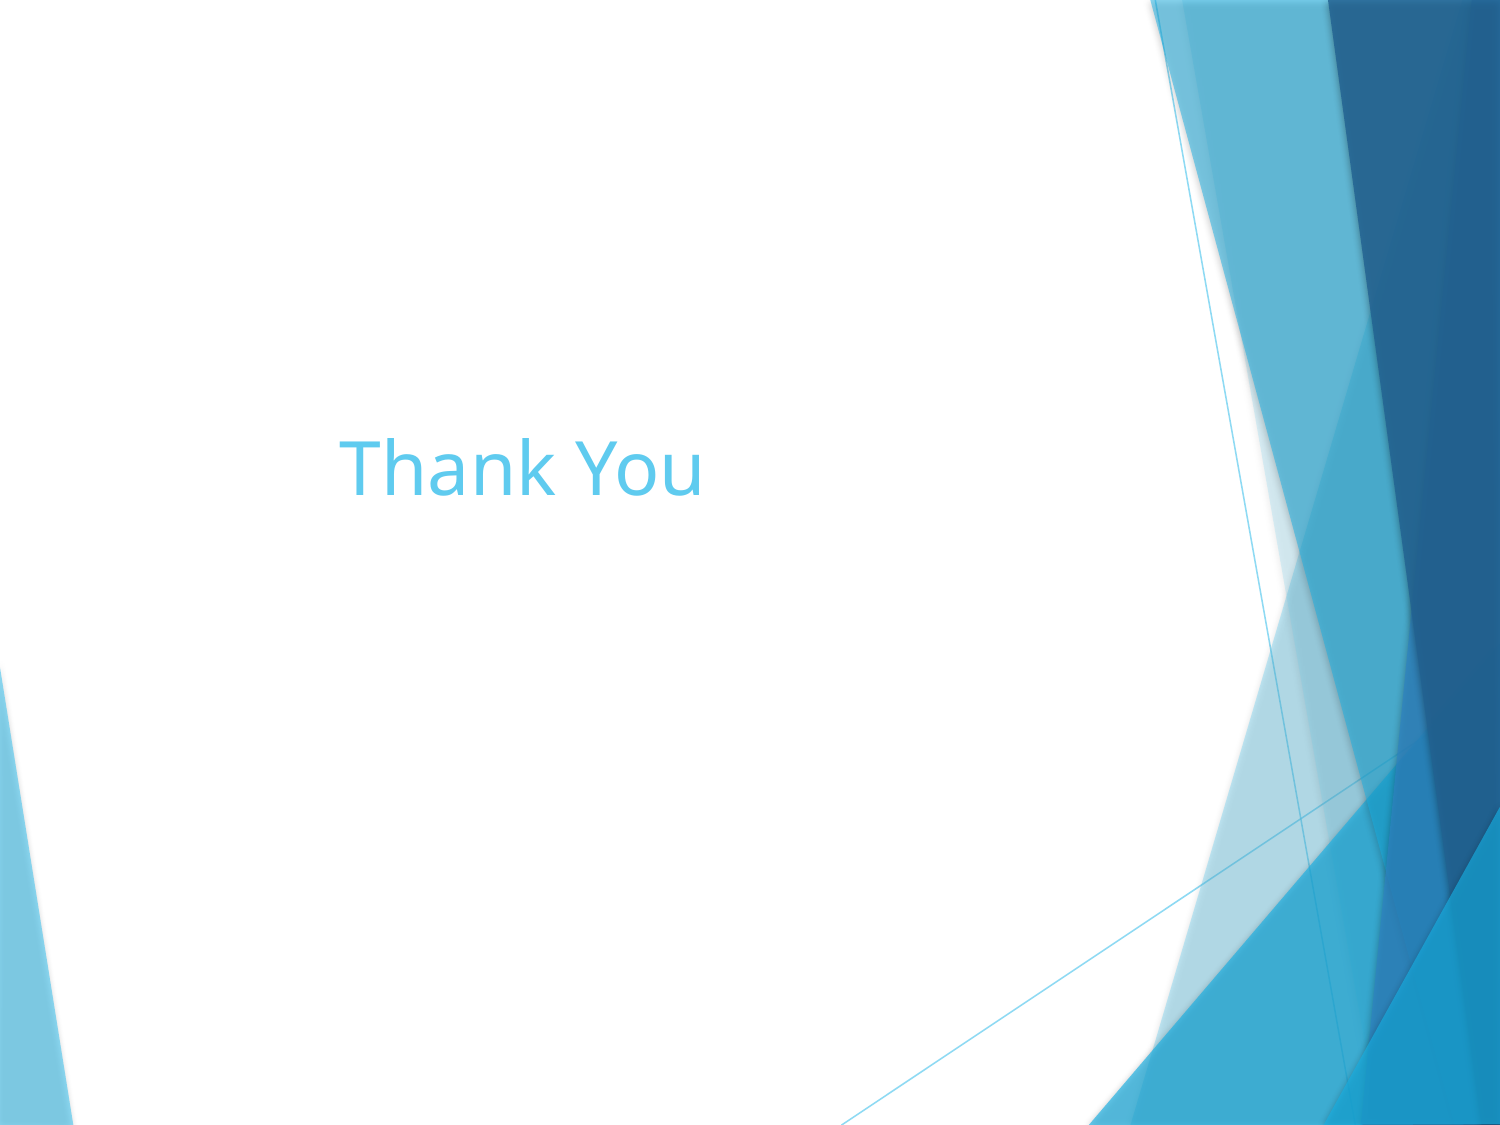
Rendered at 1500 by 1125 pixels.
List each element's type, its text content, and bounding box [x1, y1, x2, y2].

title Thank You [324, 412, 1367, 630]
